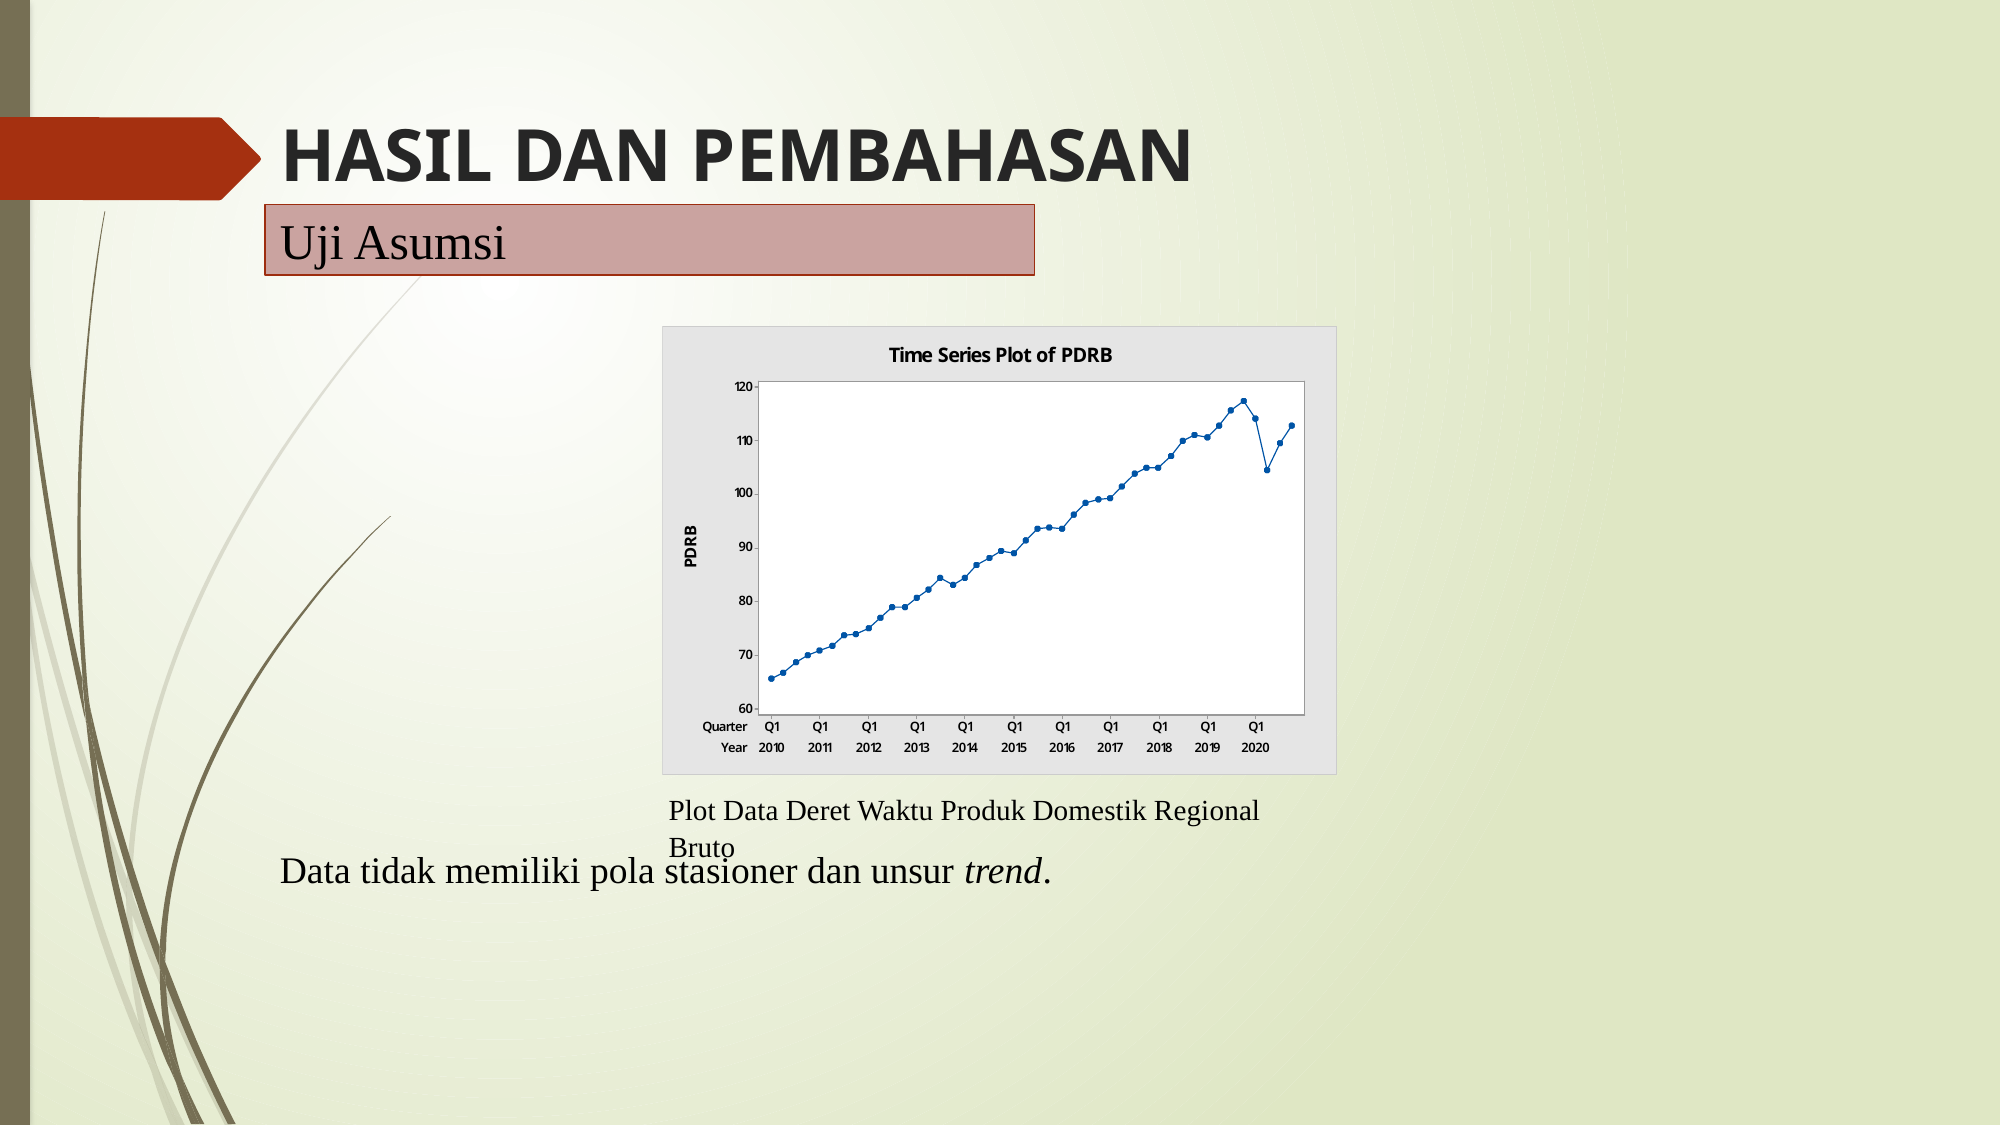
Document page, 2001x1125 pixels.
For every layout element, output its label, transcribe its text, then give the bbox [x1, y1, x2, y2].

title HASIL DAN PEMBAHASAN [265, 102, 1888, 205]
text_box Data tidak memiliki pola stasioner dan unsur trend. [265, 838, 1888, 898]
text_box Uji Asumsi [264, 204, 1035, 276]
picture [662, 325, 1338, 777]
text_box Plot Data Deret Waktu Produk Domestik Regional Bruto [653, 781, 1348, 838]
